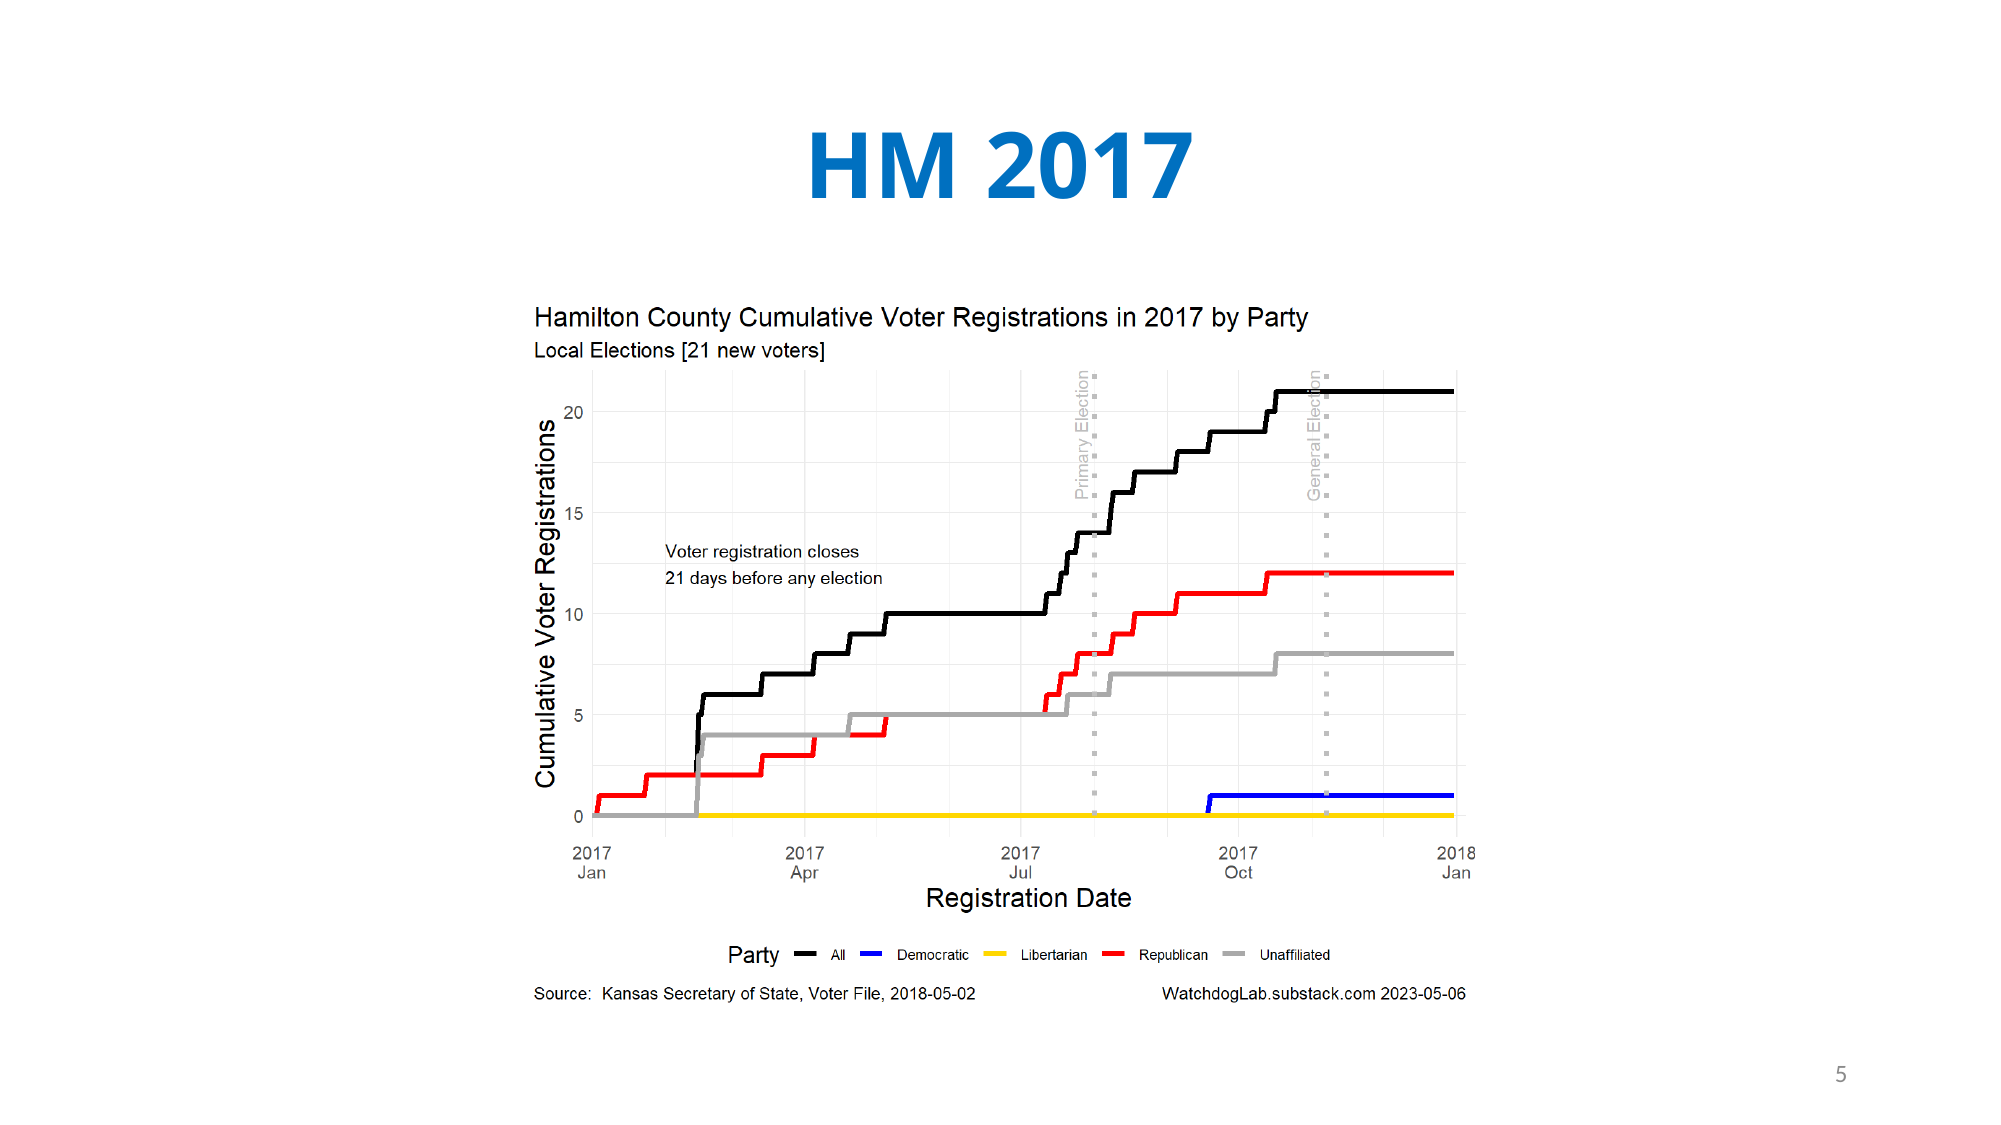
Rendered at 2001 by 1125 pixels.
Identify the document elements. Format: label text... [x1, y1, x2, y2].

picture [524, 297, 1475, 1011]
title HM 2017 [137, 59, 1863, 278]
slide_number ‹#› [1412, 1042, 1863, 1103]
